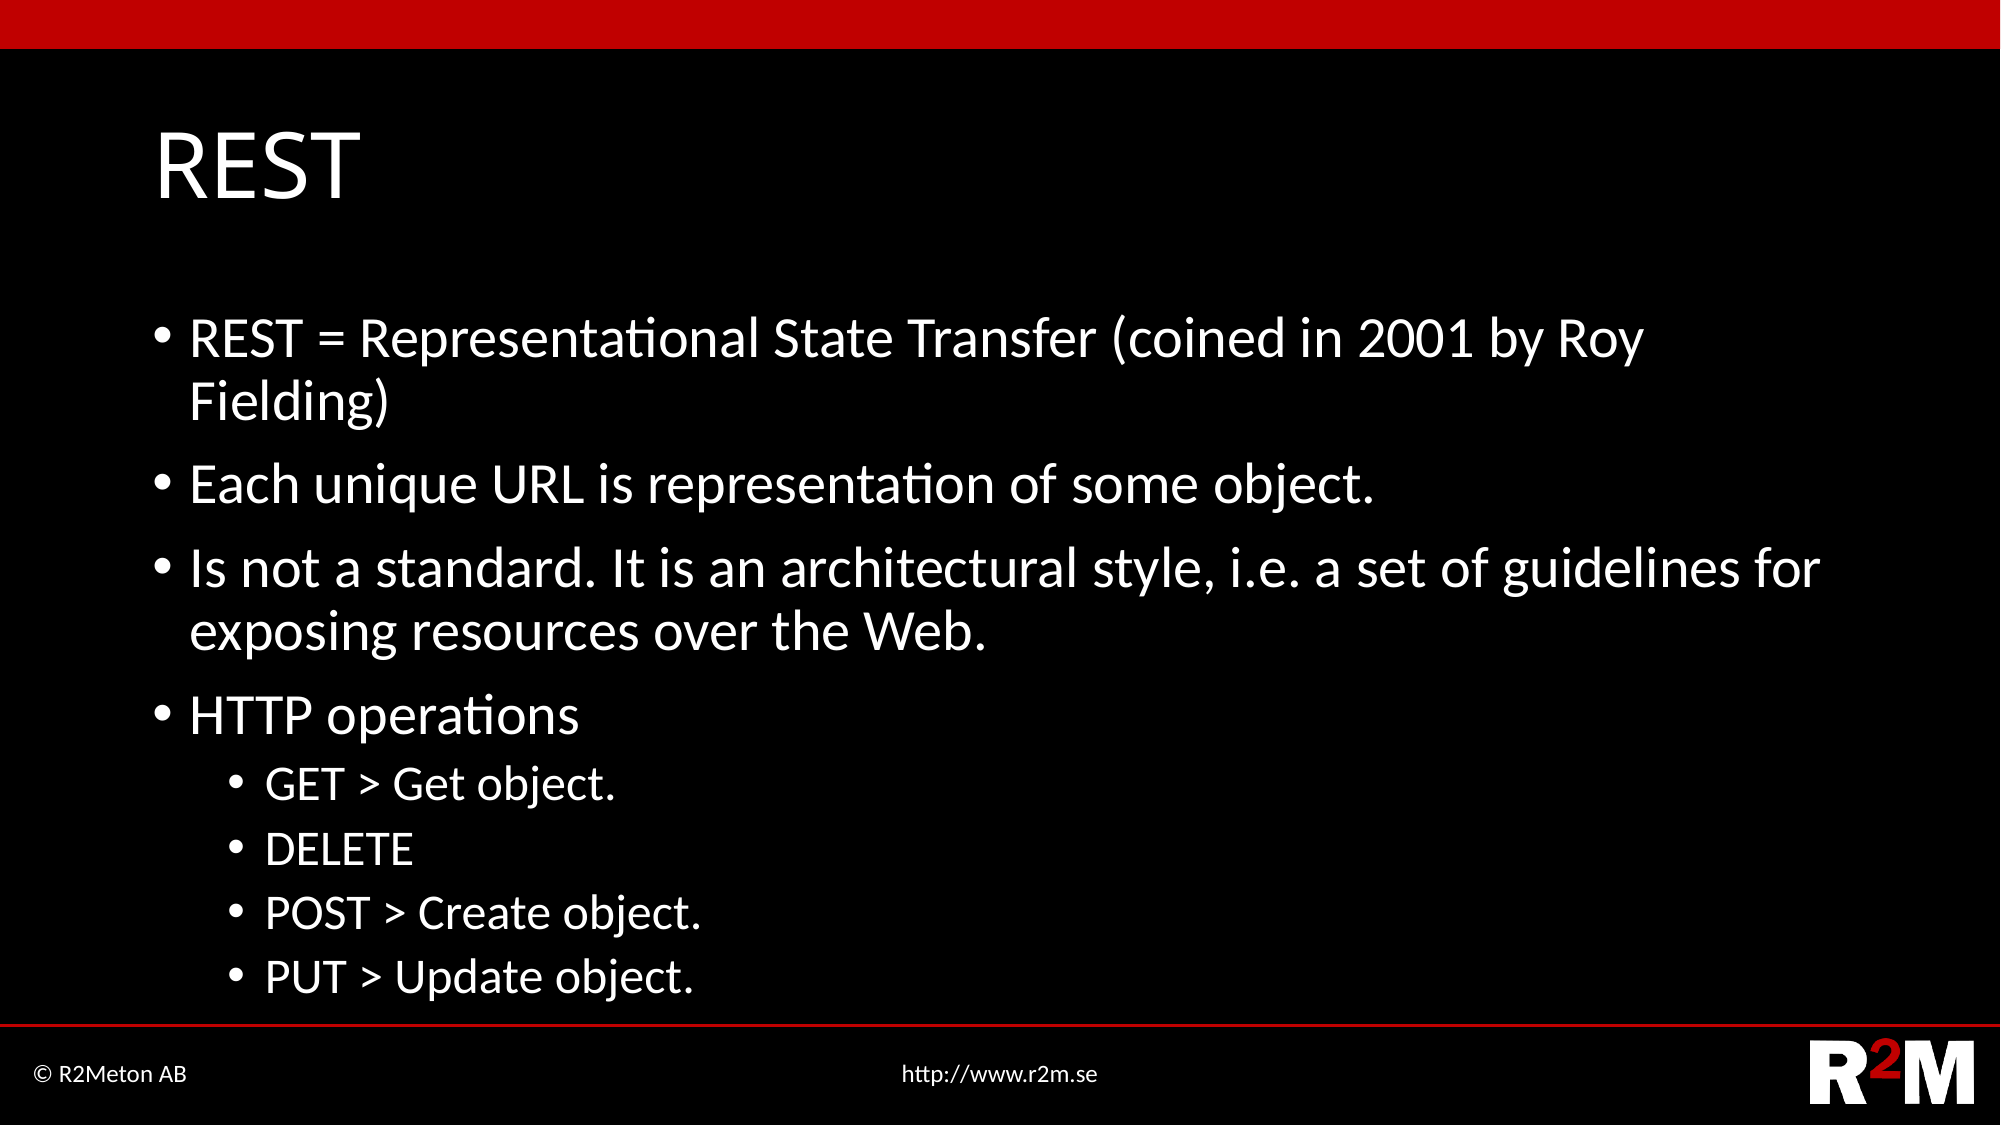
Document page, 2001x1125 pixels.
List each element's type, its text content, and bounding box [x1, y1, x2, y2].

list REST = Representational State Transfer (coined in 2001 by Roy Fielding) Each unique URL is representation of some object. Is not a standard. It is an architectural style, i.e. a set of guidelines for exposing resources over the Web. HTTP operations GET > Get object. DELETE POST > Create object. PUT > Update object. [137, 299, 1863, 1014]
footer http://www.r2m.se [662, 1042, 1338, 1103]
picture [1810, 1038, 1974, 1104]
slide_number © R2Meton AB [17, 1042, 468, 1103]
title REST [137, 59, 1863, 278]
